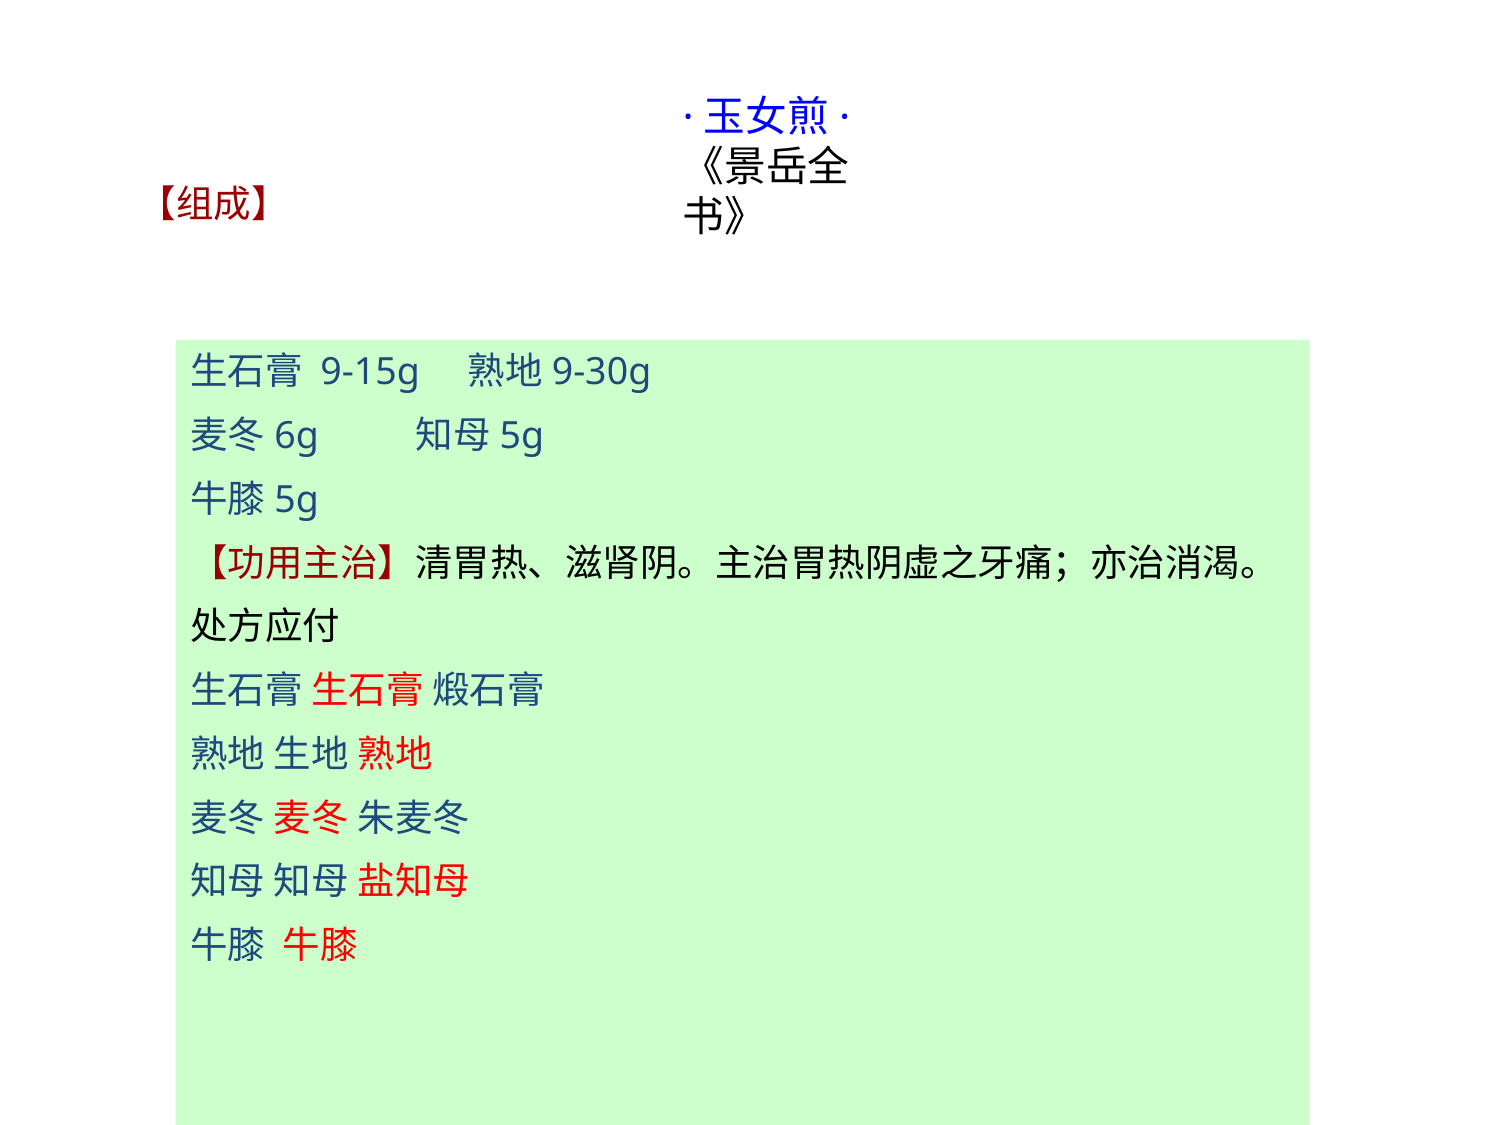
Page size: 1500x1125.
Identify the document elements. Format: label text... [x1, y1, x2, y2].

text_box ·玉女煎· 《景岳全书》 [667, 81, 928, 297]
text_box 【组成】 [123, 172, 455, 233]
text_box 生石膏 9-15g 熟地9-30g 麦冬6g 知母5g 牛膝5g 【功用主治】清胃热、滋肾阴。主治胃热阴虚之牙痛；亦治消渴。 处方应付 生石膏 生石膏 煅石膏 熟地 生地 熟地 麦冬 麦冬 朱麦冬 知母 知母 盐知母 牛膝 牛膝 [175, 339, 1310, 1125]
